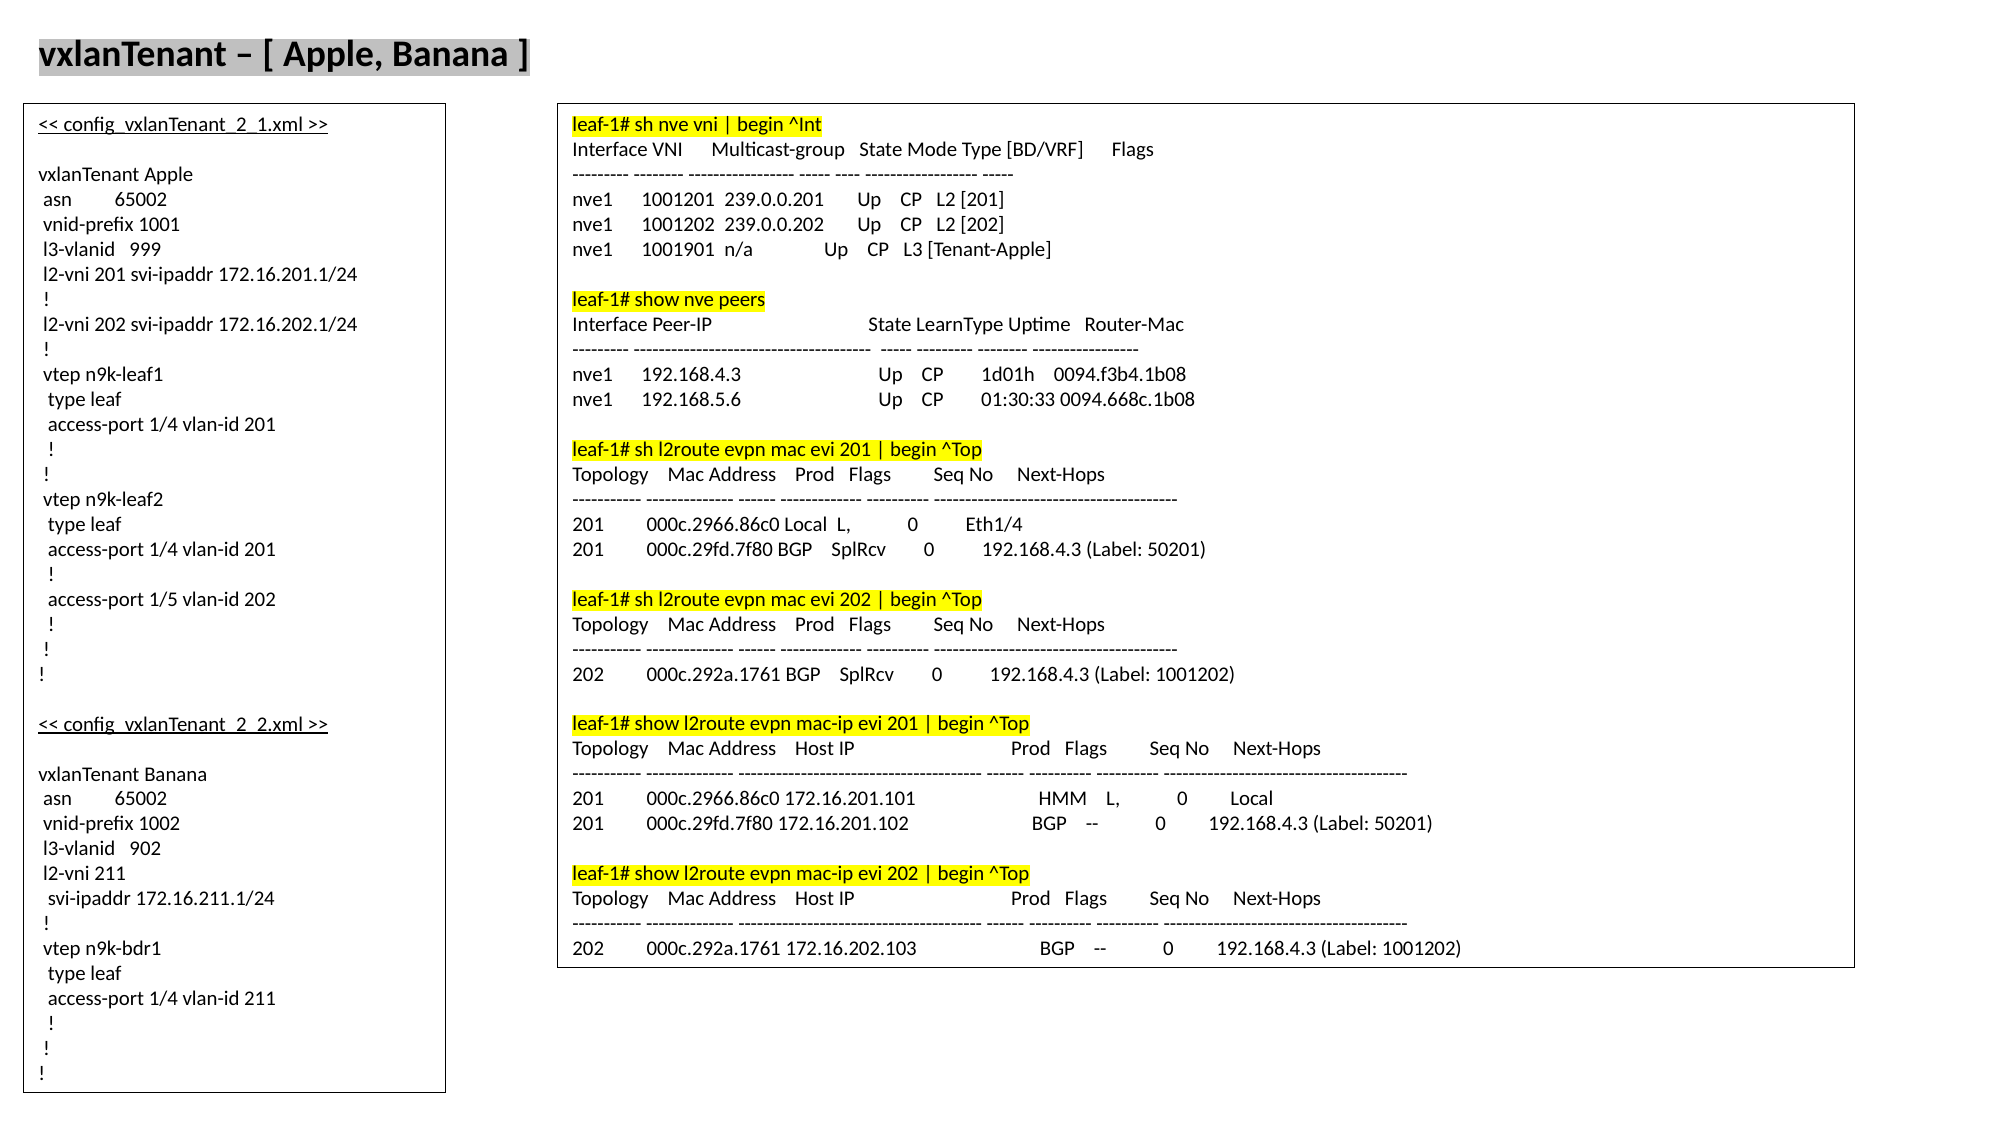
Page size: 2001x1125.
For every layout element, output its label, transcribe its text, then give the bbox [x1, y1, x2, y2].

text_box vxlanTenant – [ Apple, Banana ] [24, 22, 1025, 82]
text_box leaf-1# sh nve vni | begin ^Int Interface VNI Multicast-group State Mode Type [BD/VRF] Flags --------- -------- ----------------- ----- ---- ------------------ ----- nve1 1001201 239.0.0.201 Up CP L2 [201] nve1 1001202 239.0.0.202 Up CP L2 [202] nve1 1001901 n/a Up CP L3 [Tenant-Apple] leaf-1# show nve peers Interface Peer-IP State LearnType Uptime Router-Mac --------- -------------------------------------- ----- --------- -------- ----------------- nve1 192.168.4.3 Up CP 1d01h 0094.f3b4.1b08 nve1 192.168.5.6 Up CP 01:30:33 0094.668c.1b08 leaf-1# sh l2route evpn mac evi 201 | begin ^Top Topology Mac Address Prod Flags Seq No Next-Hops ----------- -------------- ------ ------------- ---------- --------------------------------------- 201 000c.2966.86c0 Local L, 0 Eth1/4 201 000c.29fd.7f80 BGP SplRcv 0 192.168.4.3 (Label: 50201) leaf-1# sh l2route evpn mac evi 202 | begin ^Top Topology Mac Address Prod Flags Seq No Next-Hops ----------- -------------- ------ ------------- ---------- --------------------------------------- 202 000c.292a.1761 BGP SplRcv 0 192.168.4.3 (Label: 1001202) leaf-1# show l2route evpn mac-ip evi 201 | begin ^Top Topology Mac Address Host IP Prod Flags Seq No Next-Hops ----------- -------------- --------------------------------------- ------ ---------- ---------- --------------------------------------- 201 000c.2966.86c0 172.16.201.101 HMM L, 0 Local 201 000c.29fd.7f80 172.16.201.102 BGP -- 0 192.168.4.3 (Label: 50201) leaf-1# show l2route evpn mac-ip evi 202 | begin ^Top Topology Mac Address Host IP Prod Flags Seq No Next-Hops ----------- -------------- --------------------------------------- ------ ---------- ---------- --------------------------------------- 202 000c.292a.1761 172.16.202.103 BGP -- 0 192.168.4.3 (Label: 1001202) [557, 103, 1855, 968]
text_box << config_vxlanTenant_2_1.xml >> vxlanTenant Apple asn 65002 vnid-prefix 1001 l3-vlanid 999 l2-vni 201 svi-ipaddr 172.16.201.1/24 ! l2-vni 202 svi-ipaddr 172.16.202.1/24 ! vtep n9k-leaf1 type leaf access-port 1/4 vlan-id 201 ! ! vtep n9k-leaf2 type leaf access-port 1/4 vlan-id 201 ! access-port 1/5 vlan-id 202 ! ! ! << config_vxlanTenant_2_2.xml >> vxlanTenant Banana asn 65002 vnid-prefix 1002 l3-vlanid 902 l2-vni 211 svi-ipaddr 172.16.211.1/24 ! vtep n9k-bdr1 type leaf access-port 1/4 vlan-id 211 ! ! ! [23, 103, 446, 1093]
